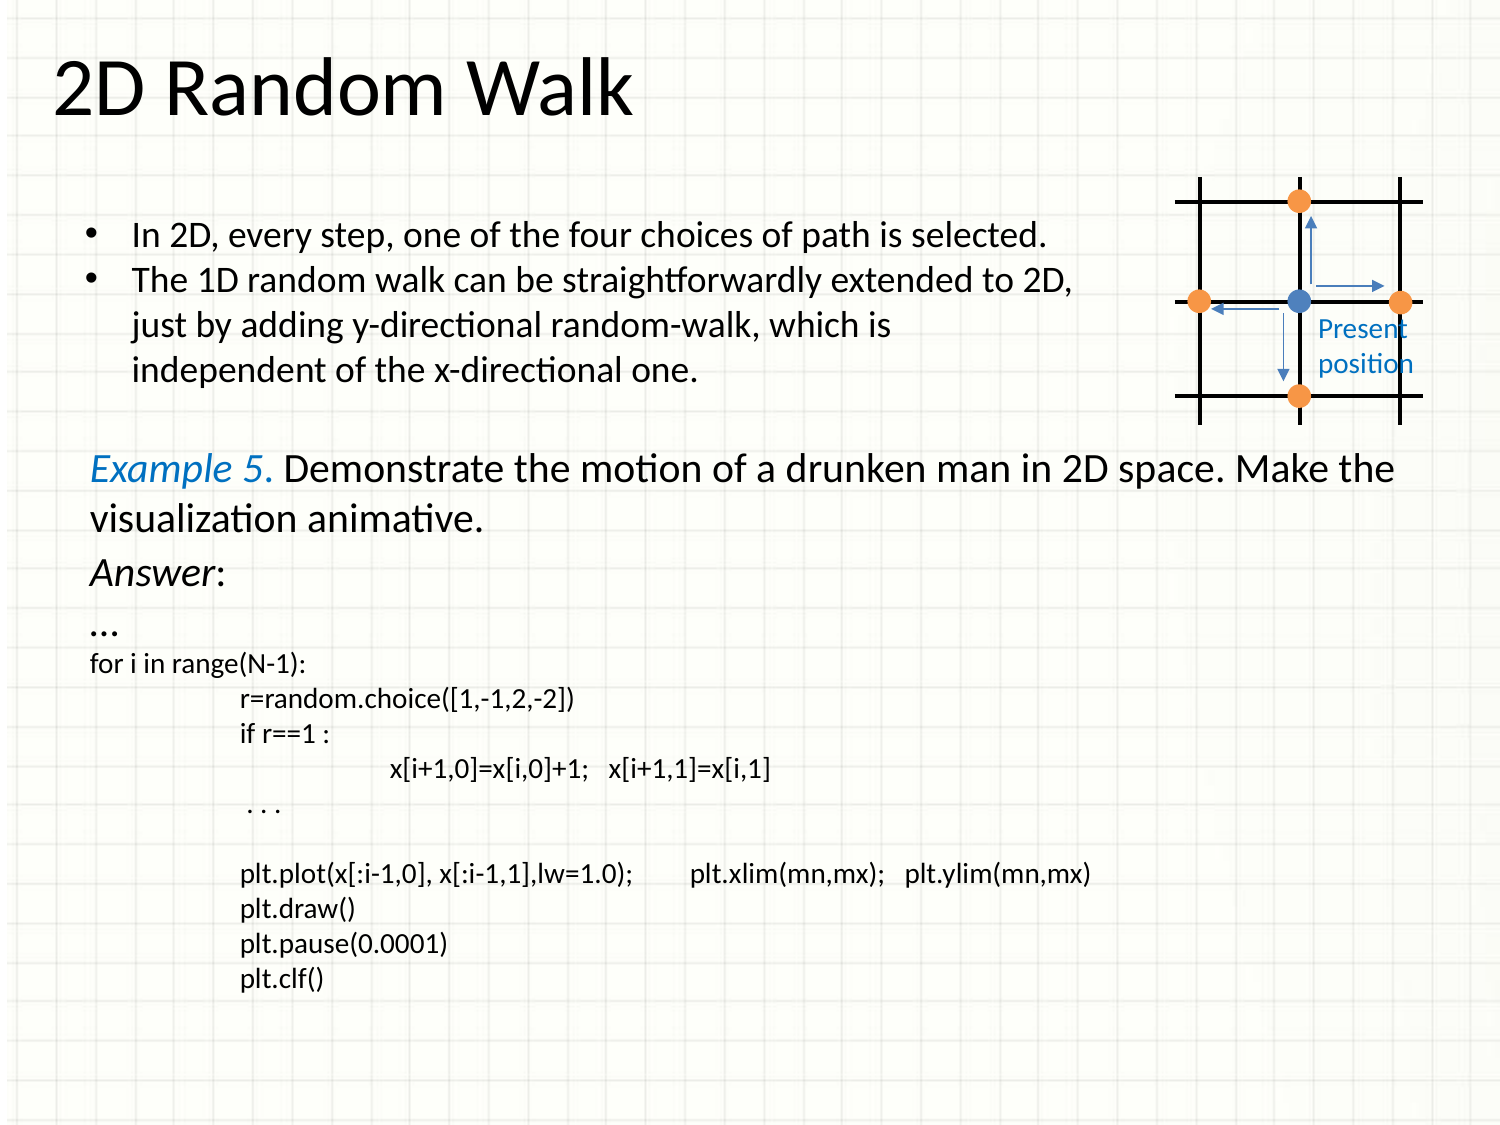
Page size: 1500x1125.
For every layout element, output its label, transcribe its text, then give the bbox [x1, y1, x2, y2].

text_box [1174, 176, 1454, 426]
text_box Example 5. Demonstrate the motion of a drunken man in 2D space. Make the visualization animative. [74, 433, 1413, 537]
text_box In 2D, every step, one of the four choices of path is selected. The 1D random walk can be straightforwardly extended to 2D, just by adding y-directional random-walk, which is independent of the x-directional one. [69, 203, 1100, 398]
text_box 2D Random Walk [37, 24, 1425, 200]
picture [7, 0, 1500, 1125]
text_box Answer: … for i in range(N-1): r=random.choice([1,-1,2,-2]) if r==1 : x[i+1,0]=x[i,0]+1; x[i+1,1]=x[i,1] . . . plt.plot(x[:i-1,0], x[:i-1,1],lw=1.0); plt.xlim(mn,mx); plt.ylim(mn,mx) plt.draw() plt.pause(0.0001) plt.clf() [74, 537, 1425, 1002]
